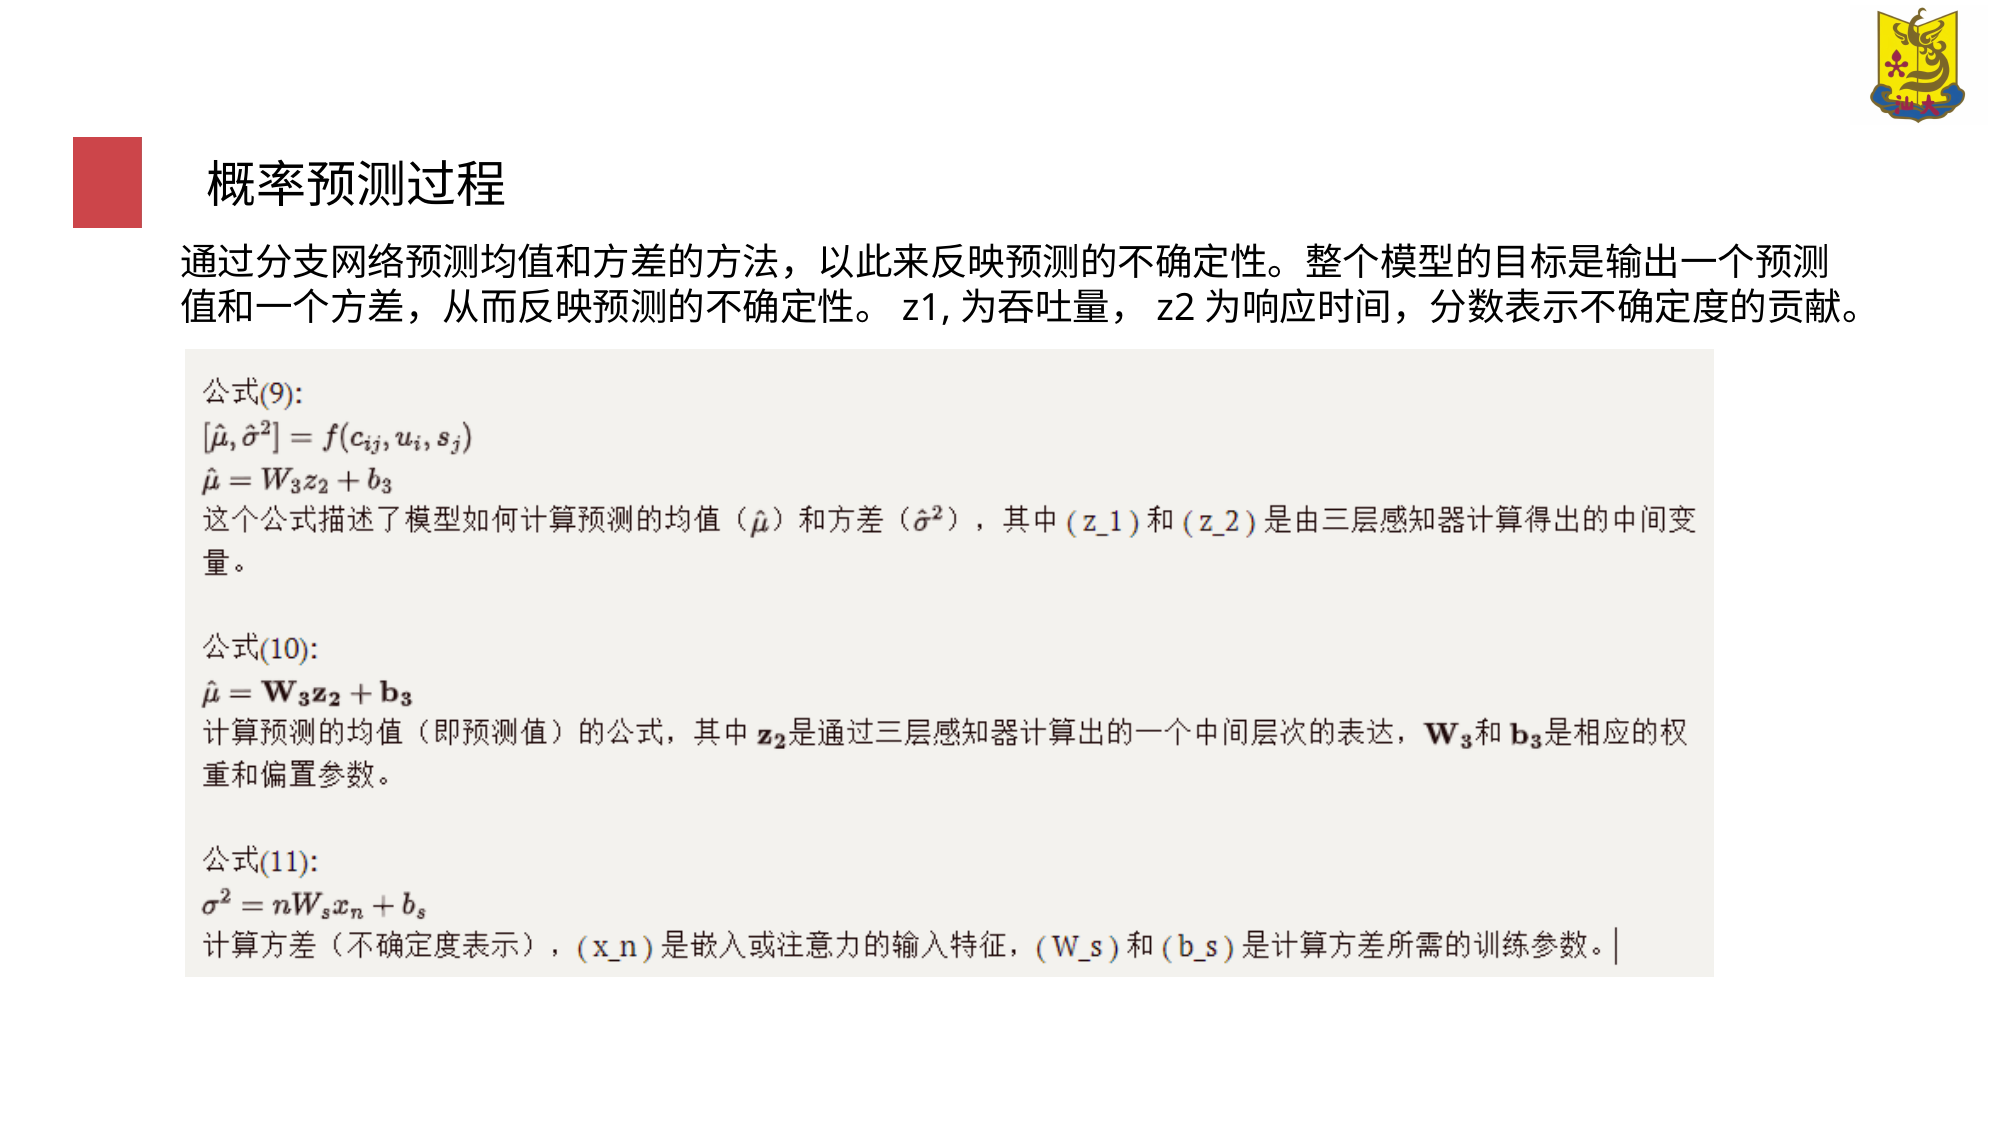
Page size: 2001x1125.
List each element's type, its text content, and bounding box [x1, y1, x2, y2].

picture [184, 349, 1714, 977]
text_box 概率预测过程 [191, 144, 1264, 220]
picture [1849, 4, 1988, 125]
picture [73, 137, 143, 228]
text_box 通过分支网络预测均值和方差的方法，以此来反映预测的不确定性。整个模型的目标是输出一个预测值和一个方差，从而反映预测的不确定性。z1,为吞吐量，z2为响应时间，分数表示不确定度的贡献。 [165, 230, 1882, 336]
